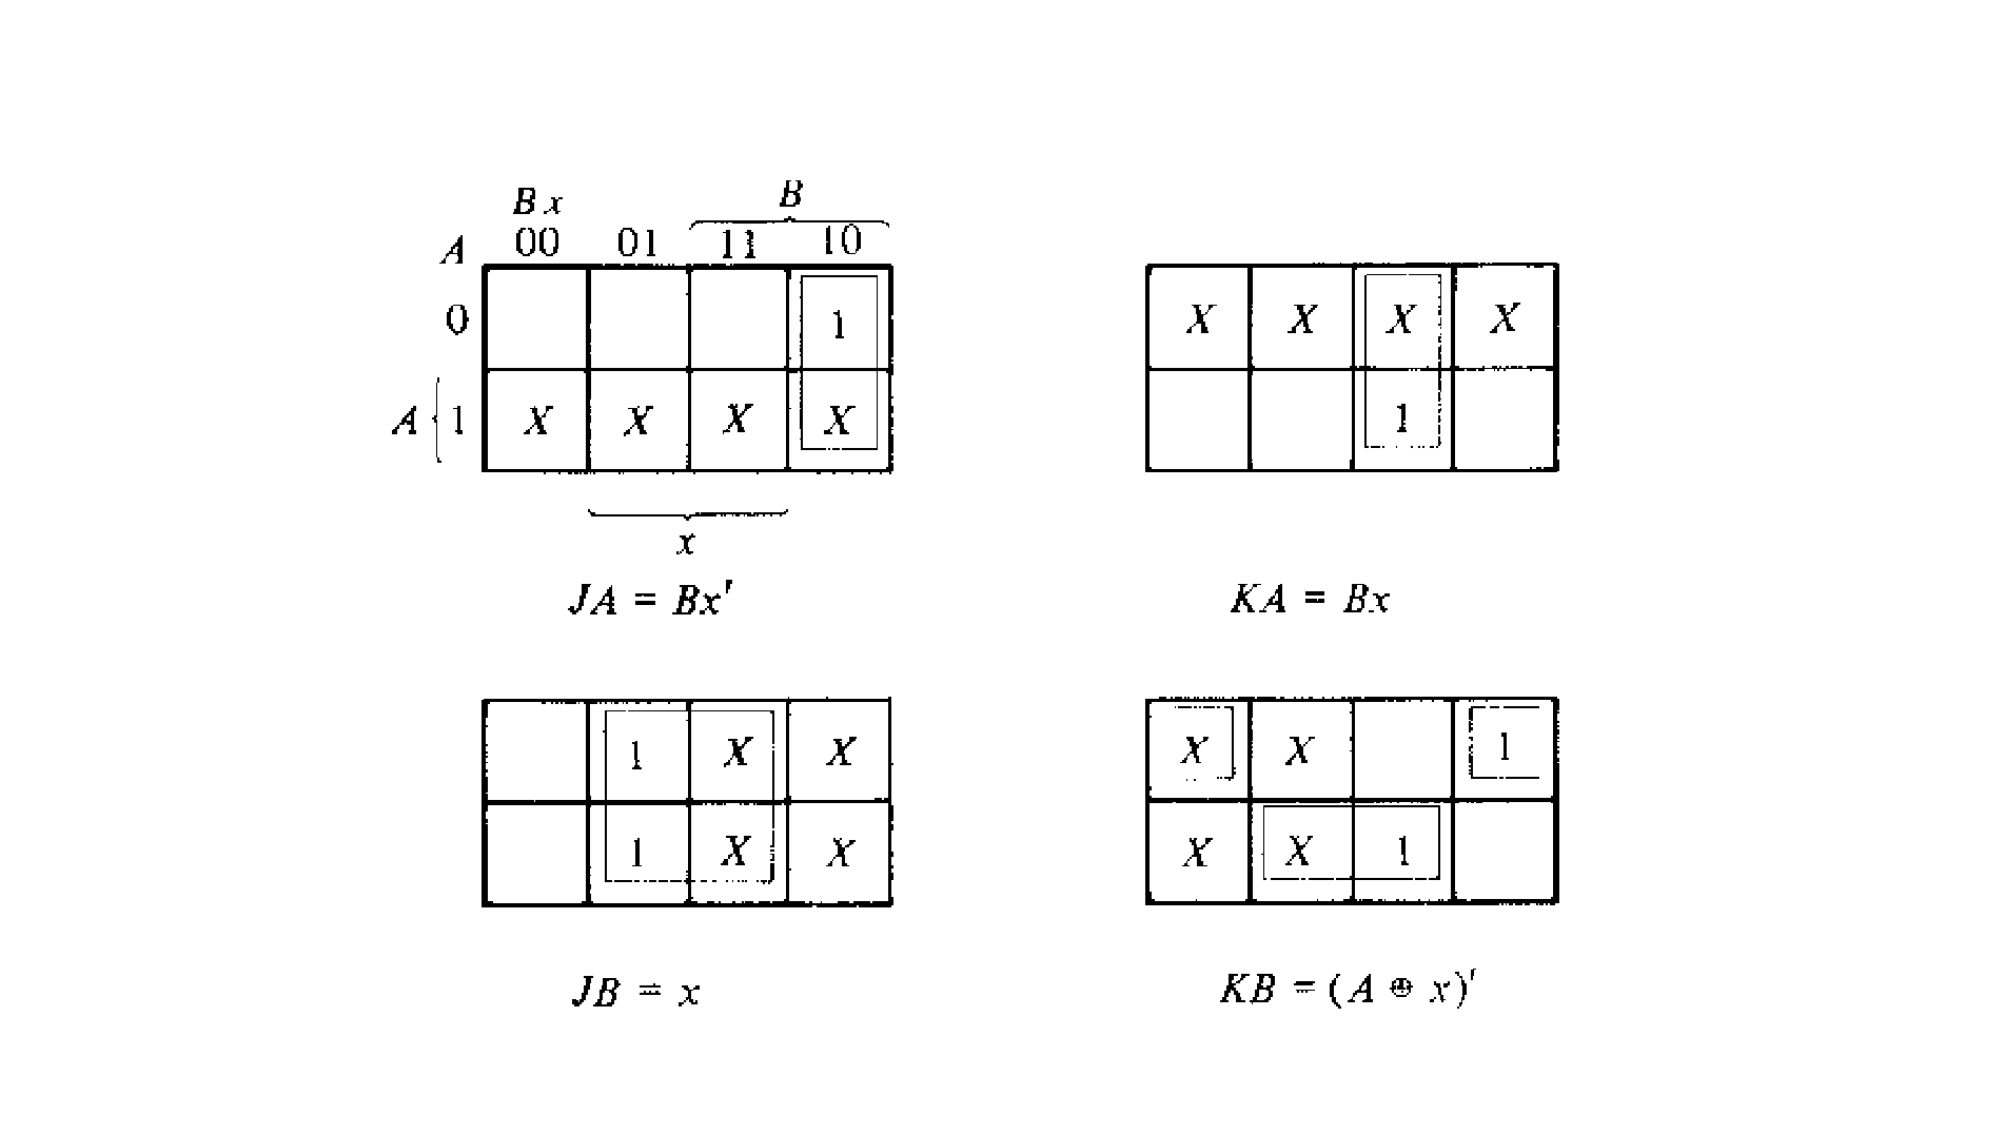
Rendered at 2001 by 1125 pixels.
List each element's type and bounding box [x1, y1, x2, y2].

picture [353, 134, 1611, 1016]
